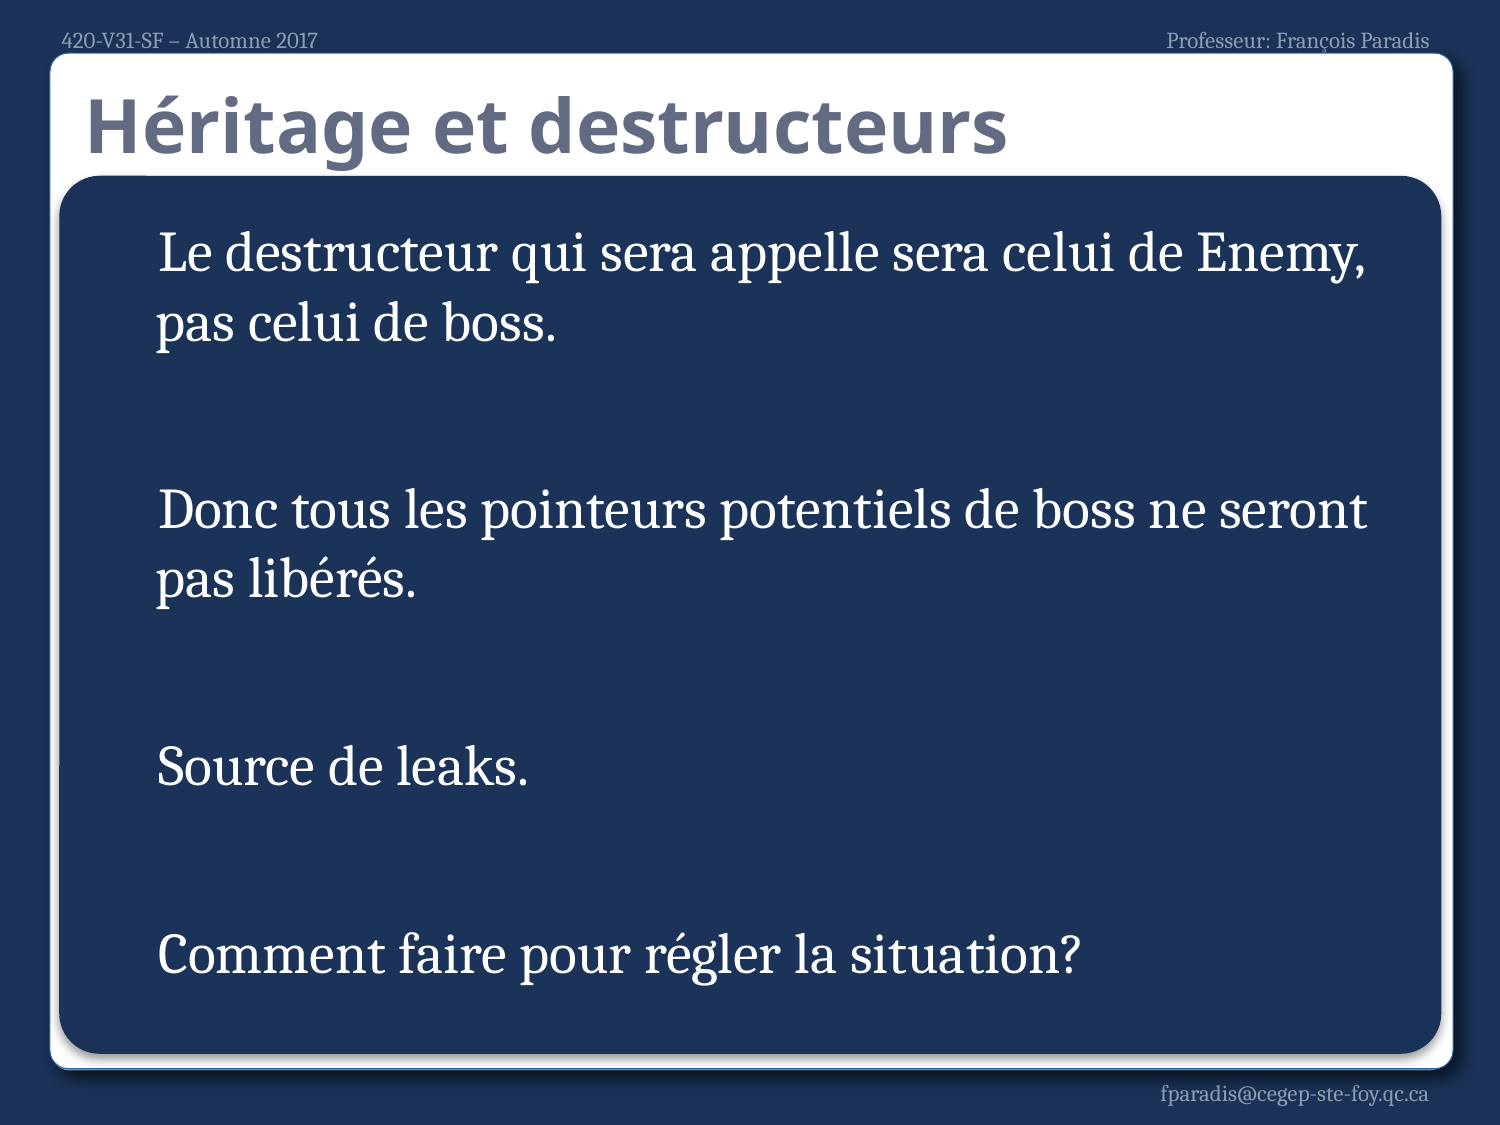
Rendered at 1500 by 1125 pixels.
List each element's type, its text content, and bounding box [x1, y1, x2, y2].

list Le destructeur qui sera appelle sera celui de Enemy, pas celui de boss. Donc tous les pointeurs potentiels de boss ne seront pas libérés. Source de leaks. Comment faire pour régler la situation? [82, 199, 1425, 997]
title Héritage et destructeurs [70, 58, 1413, 176]
